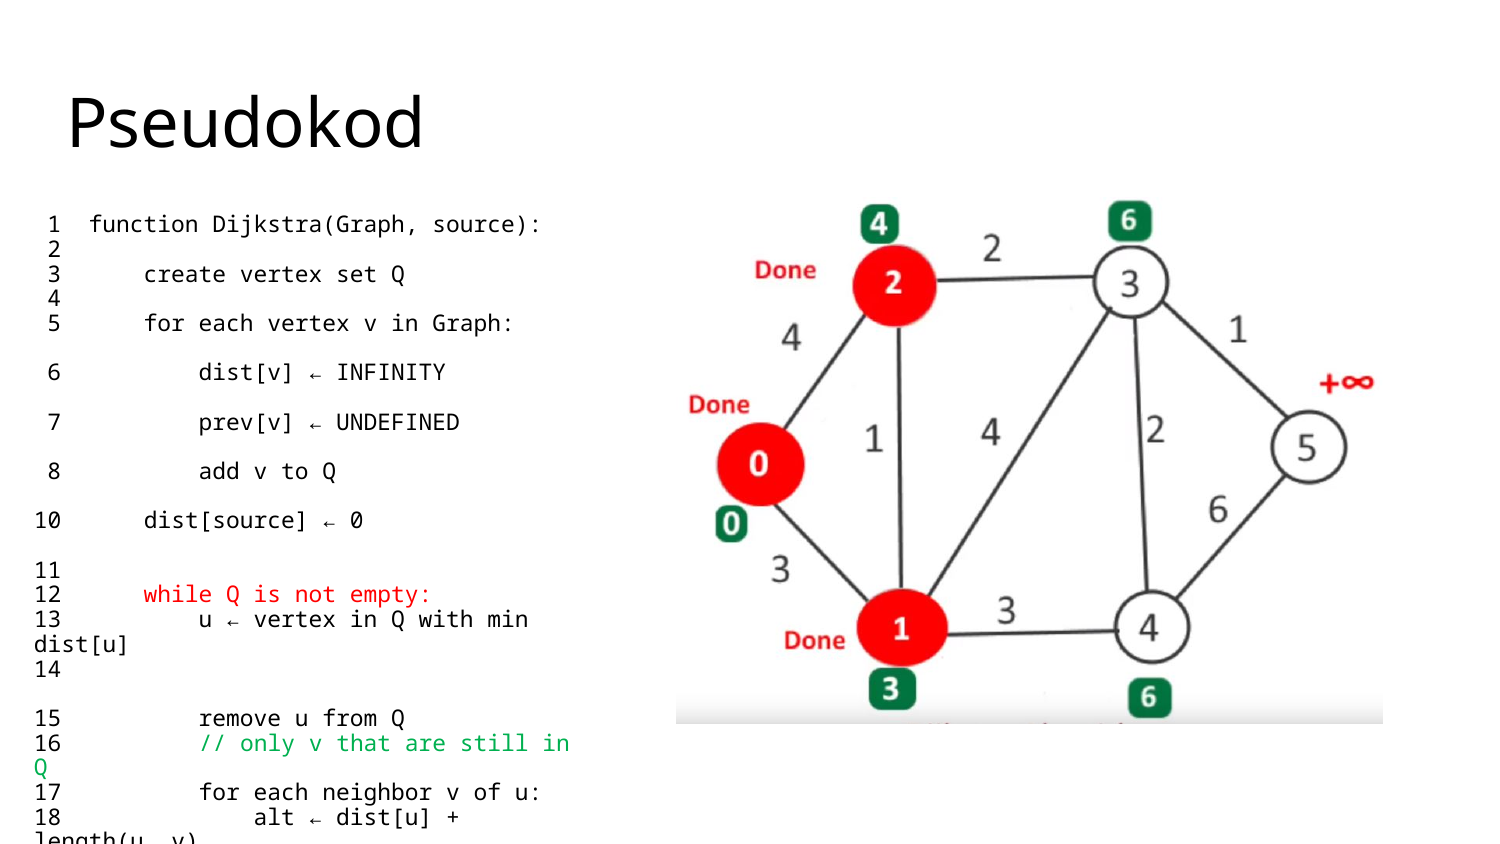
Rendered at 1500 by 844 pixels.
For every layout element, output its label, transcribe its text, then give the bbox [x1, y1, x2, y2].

picture [676, 197, 1383, 724]
list 1 function Dijkstra(Graph, source): 2 3 create vertex set Q 4 5 for each vertex v in Graph: 6 dist[v] ← INFINITY 7 prev[v] ← UNDEFINED 8 add v to Q 10 dist[source] ← 0 11 12 while Q is not empty: 13 u ← vertex in Q with min dist[u] 14 15 remove u from Q 16 // only v that are still in Q 17 for each neighbor v of u: 18 alt ← dist[u] + length(u, v) 19 if alt < dist[v]: 20 dist[v] ← alt 21 prev[v] ← u 22 23 return dist[], prev[] [0, 198, 609, 759]
title Pseudokod [51, 72, 1449, 167]
